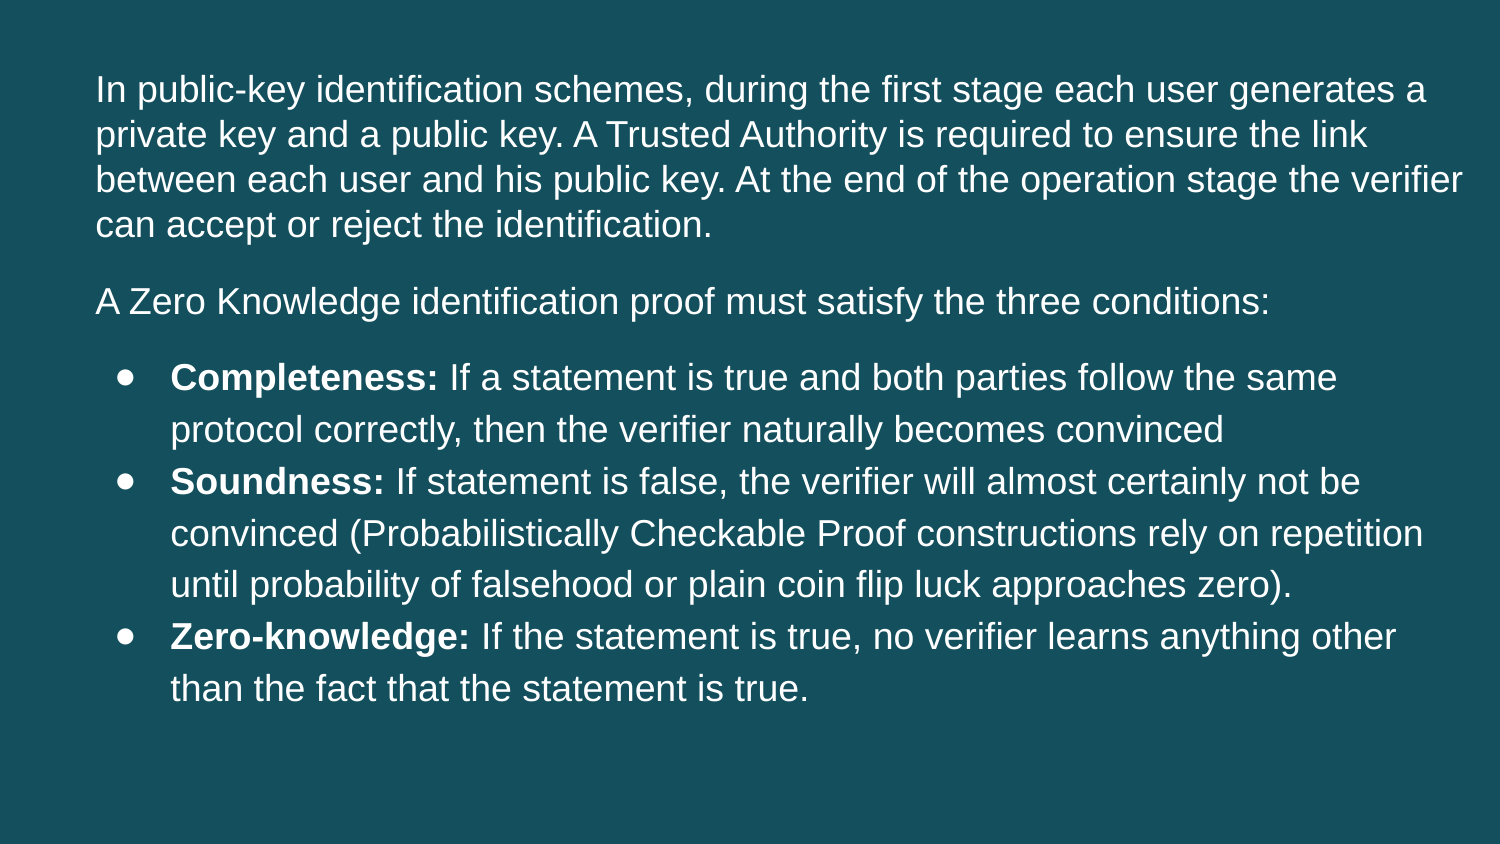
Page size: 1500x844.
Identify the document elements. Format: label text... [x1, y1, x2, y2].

title In public-key identification schemes, during the first stage each user generates a private key and a public key. A Trusted Authority is required to ensure the link between each user and his public key. At the end of the operation stage the verifier can accept or reject the identification. A Zero Knowledge identification proof must satisfy the three conditions: Completeness: If a statement is true and both parties follow the same protocol correctly, then the verifier naturally becomes convinced Soundness: If statement is false, the verifier will almost certainly not be convinced (Probabilistically Checkable Proof constructions rely on repetition until probability of falsehood or plain coin flip luck approaches zero). Zero-knowledge: If the statement is true, no verifier learns anything other than the fact that the statement is true. [80, 86, 1488, 758]
